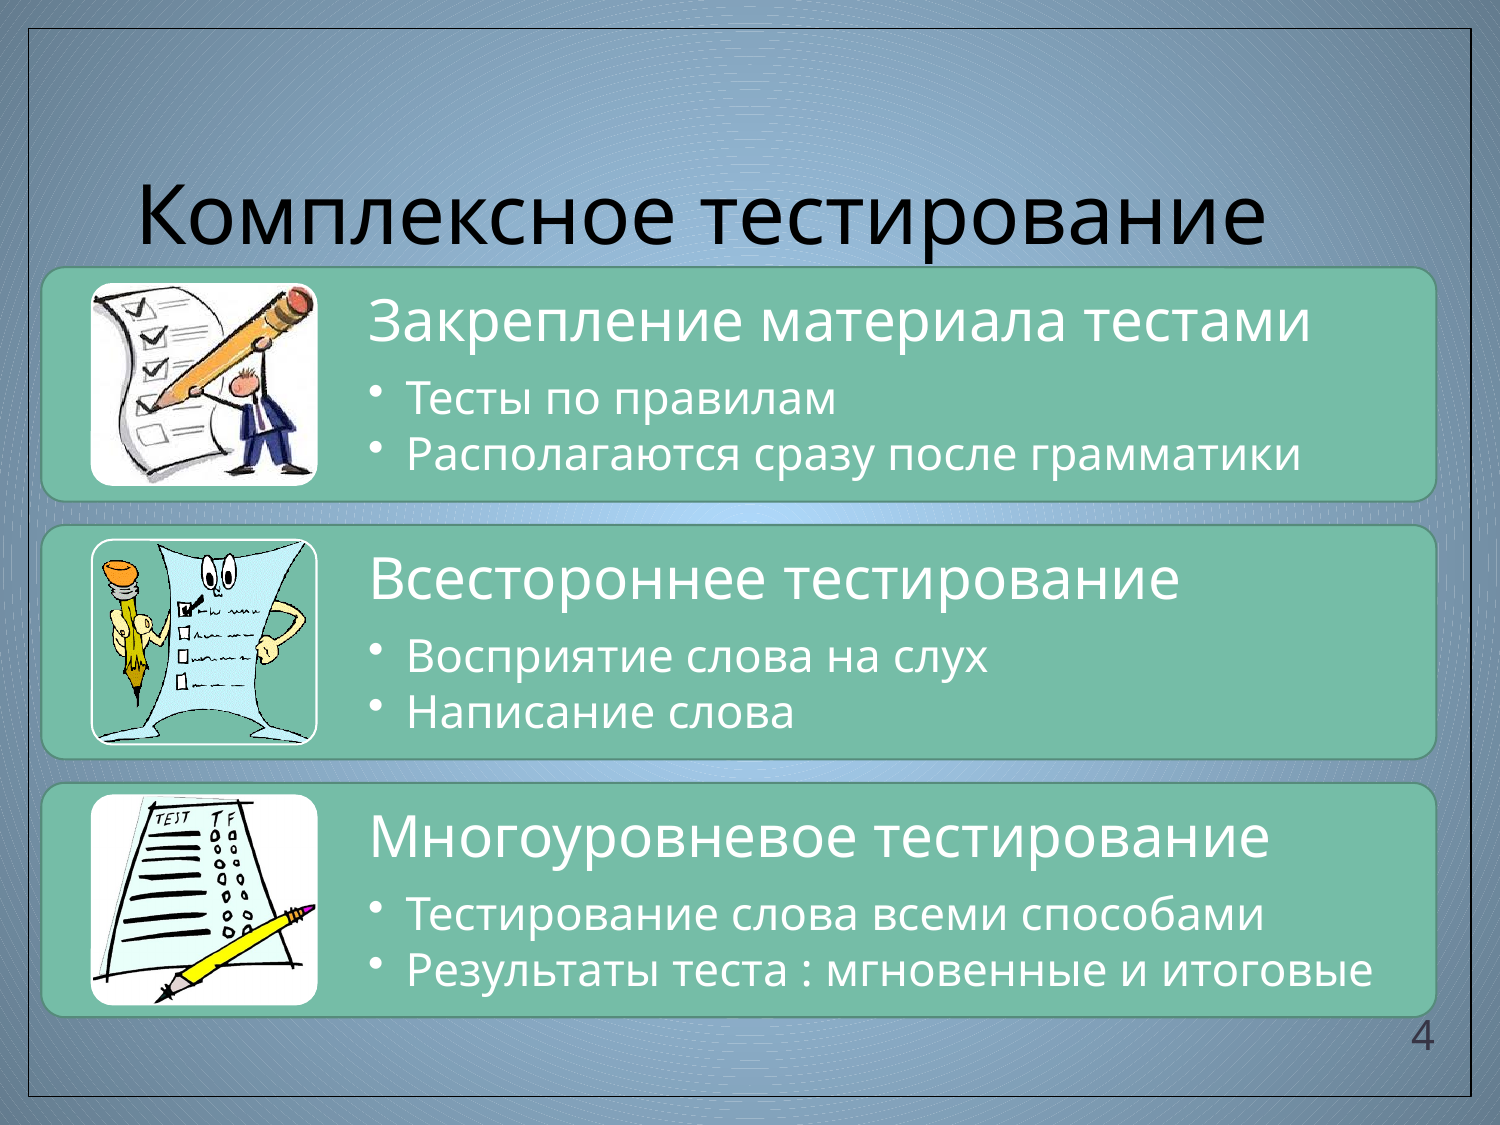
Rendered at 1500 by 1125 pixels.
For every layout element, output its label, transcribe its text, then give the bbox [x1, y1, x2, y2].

slide_number 4 [1270, 1027, 1451, 1073]
title Комплексное тестирование [120, 105, 1380, 263]
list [41, 267, 1437, 1018]
